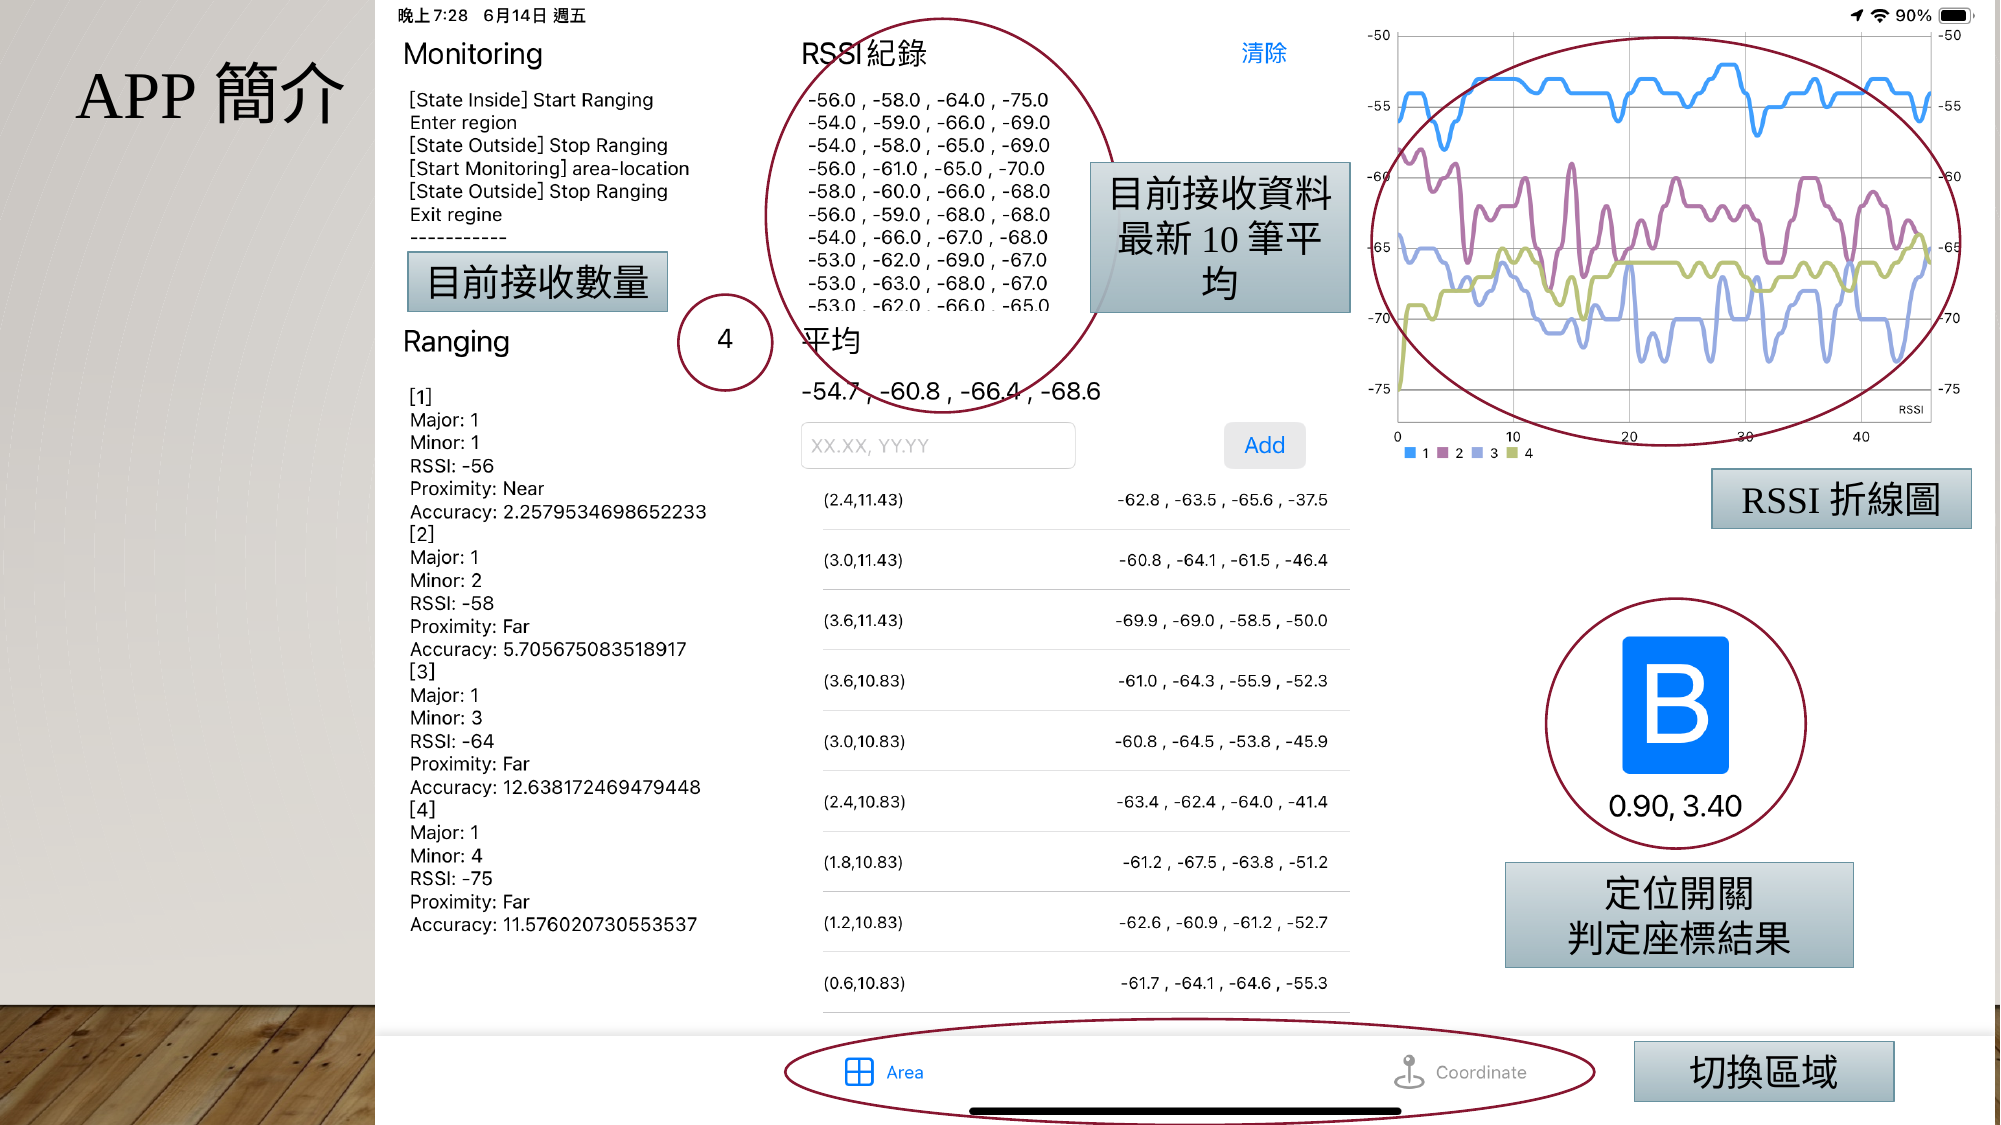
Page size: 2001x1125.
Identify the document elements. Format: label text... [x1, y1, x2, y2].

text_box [765, 18, 1351, 413]
picture [0, 0, 2000, 1125]
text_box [784, 1018, 1895, 1125]
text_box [1371, 37, 1972, 530]
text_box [1505, 598, 1854, 969]
text_box App簡介 [60, 53, 375, 143]
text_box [407, 251, 773, 391]
